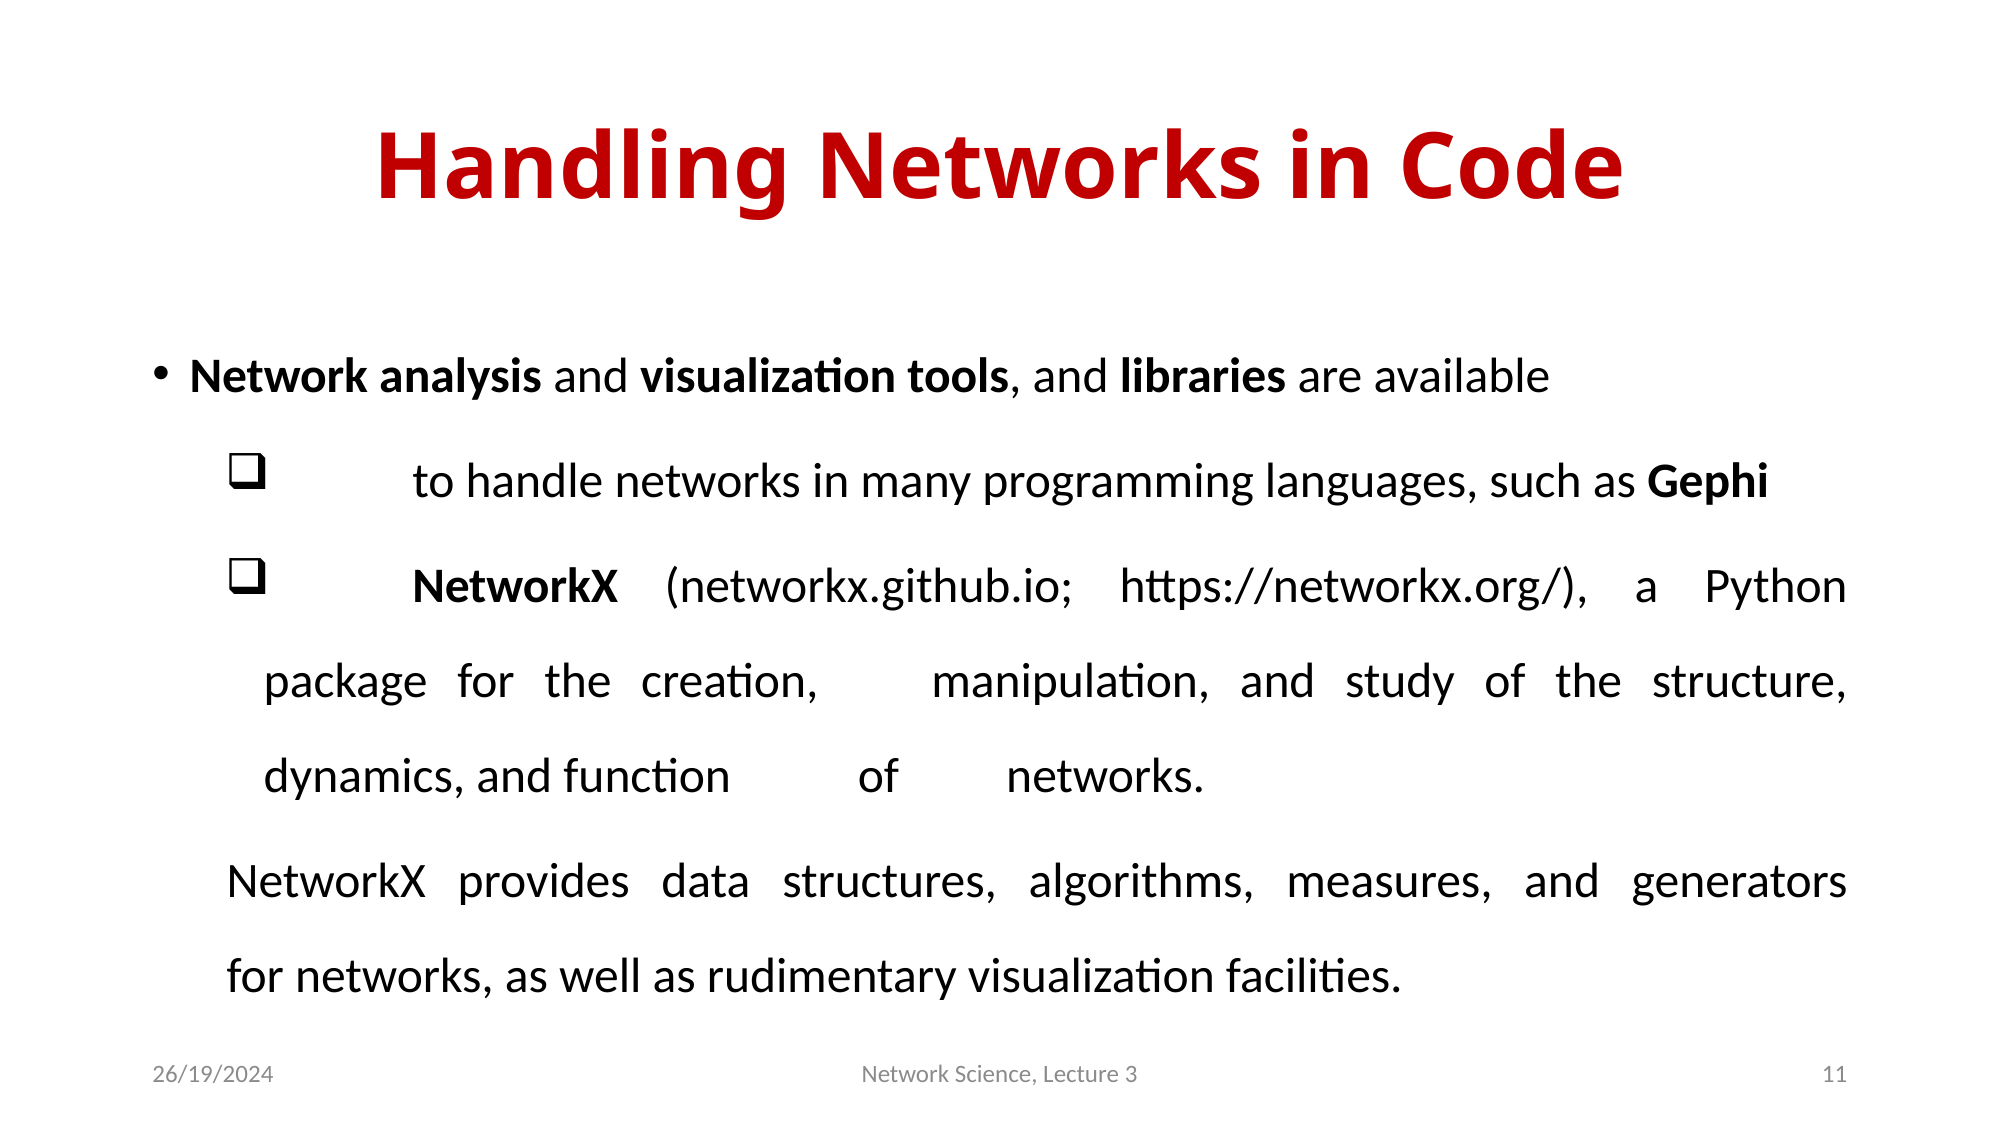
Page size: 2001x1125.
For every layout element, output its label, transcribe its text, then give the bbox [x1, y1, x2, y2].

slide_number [137, 1042, 588, 1103]
list Network analysis and visualization tools, and libraries are available to handle networks in many programming lan­guages, such as Gephi NetworkX (networkx.github.io; https://networkx.org/), a Python package for the creation, manipulation, and study of the structure, dynamics, and function of networks. NetworkX provides data structures, algorithms, measures, and generators for networks, as well as rudimentary visualization facilities. [137, 299, 1863, 1014]
footer Network Science, Lecture 3 [662, 1042, 1338, 1103]
title Handling Networks in Code [137, 59, 1863, 278]
slide_number 11 [1412, 1042, 1863, 1103]
